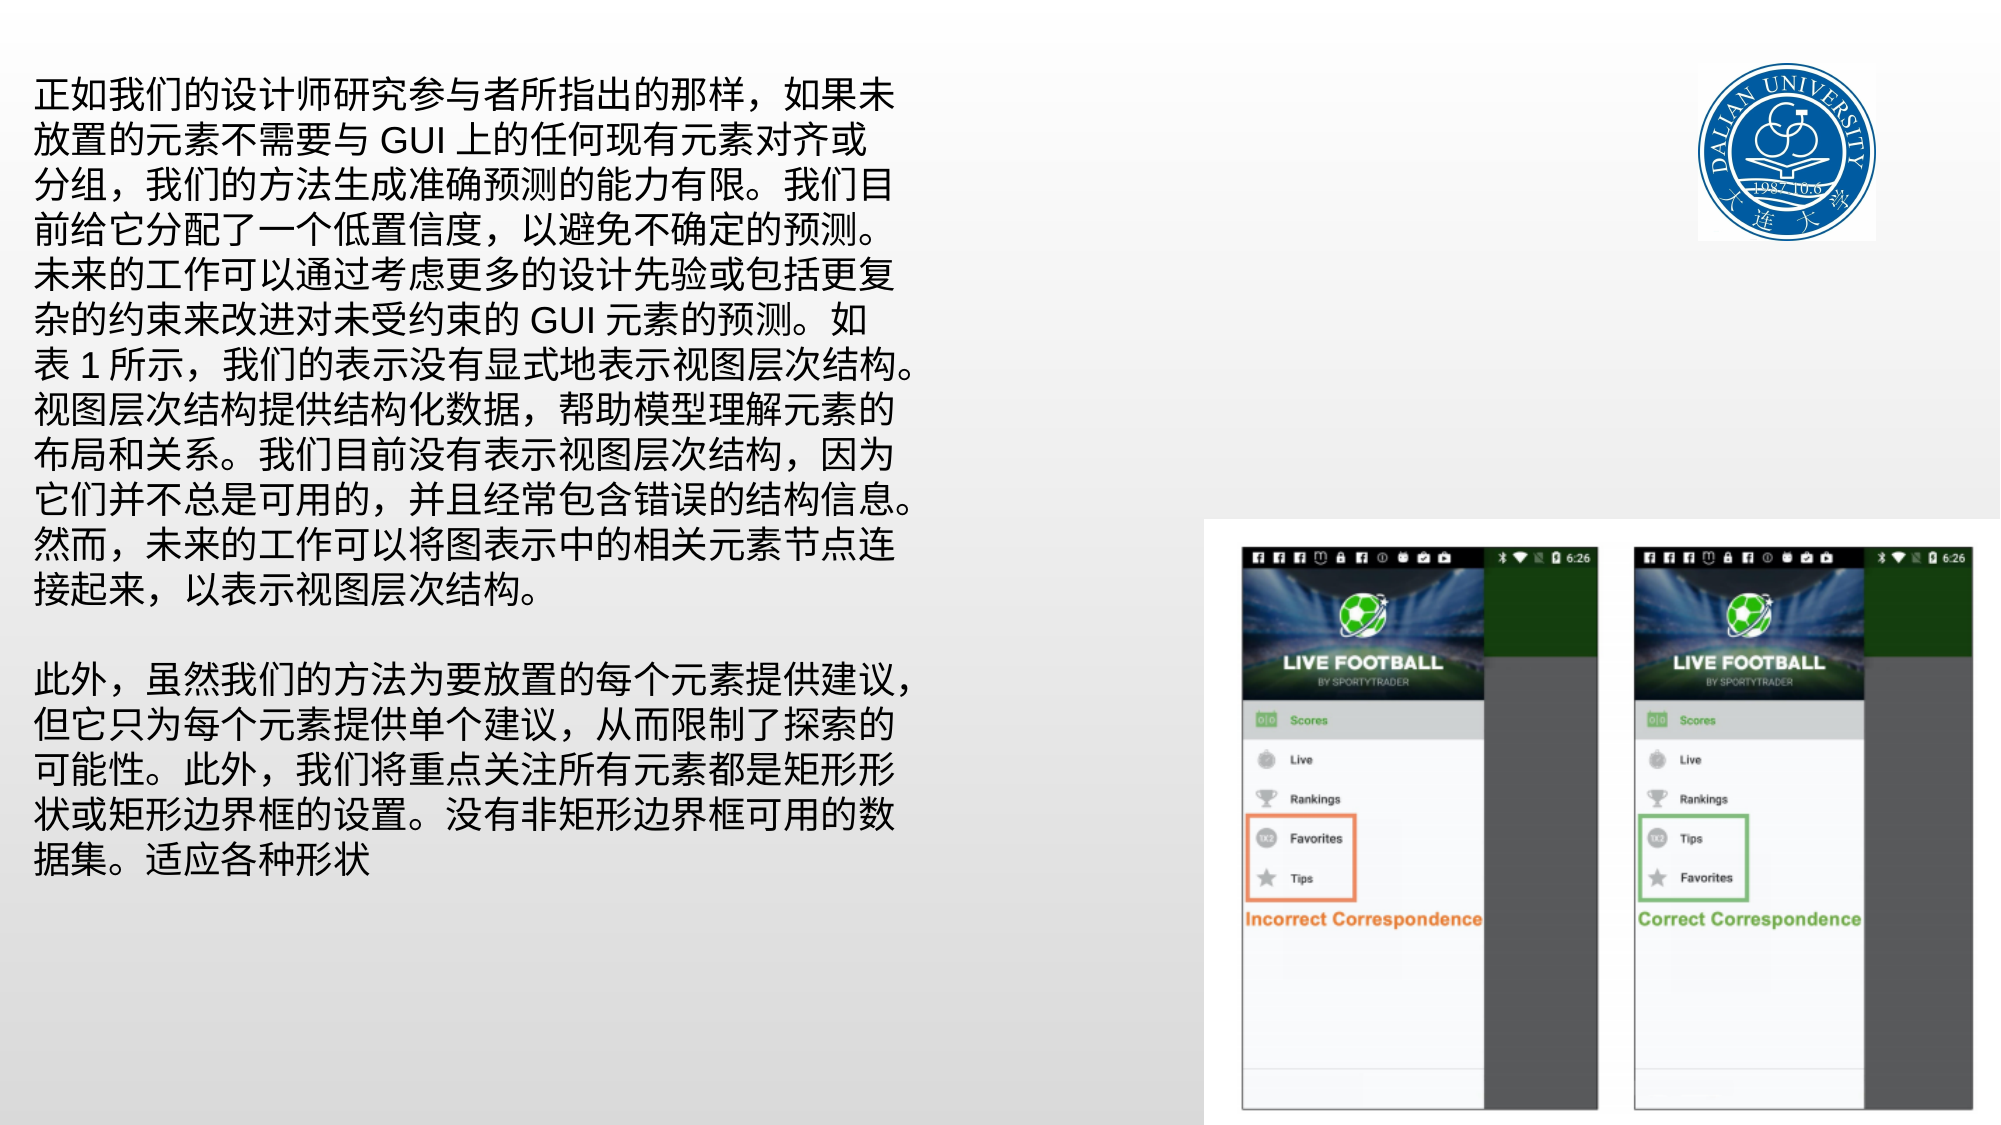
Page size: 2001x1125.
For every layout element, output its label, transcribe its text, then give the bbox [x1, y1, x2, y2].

picture [1204, 519, 2000, 1125]
text_box 正如我们的设计师研究参与者所指出的那样，如果未放置的元素不需要与GUI上的任何现有元素对齐或分组，我们的方法生成准确预测的能力有限。我们目前给它分配了一个低置信度，以避免不确定的预测。未来的工作可以通过考虑更多的设计先验或包括更复杂的约束来改进对未受约束的GUI元素的预测。如表1所示，我们的表示没有显式地表示视图层次结构。视图层次结构提供结构化数据，帮助模型理解元素的布局和关系。我们目前没有表示视图层次结构，因为它们并不总是可用的，并且经常包含错误的结构信息。然而，未来的工作可以将图表示中的相关元素节点连接起来，以表示视图层次结构。 此外，虽然我们的方法为要放置的每个元素提供建议，但它只为每个元素提供单个建议，从而限制了探索的可能性。此外，我们将重点关注所有元素都是矩形形状或矩形边界框的设置。没有非矩形边界框可用的数据集。适应各种形状 [18, 63, 914, 889]
picture [1698, 63, 1876, 241]
